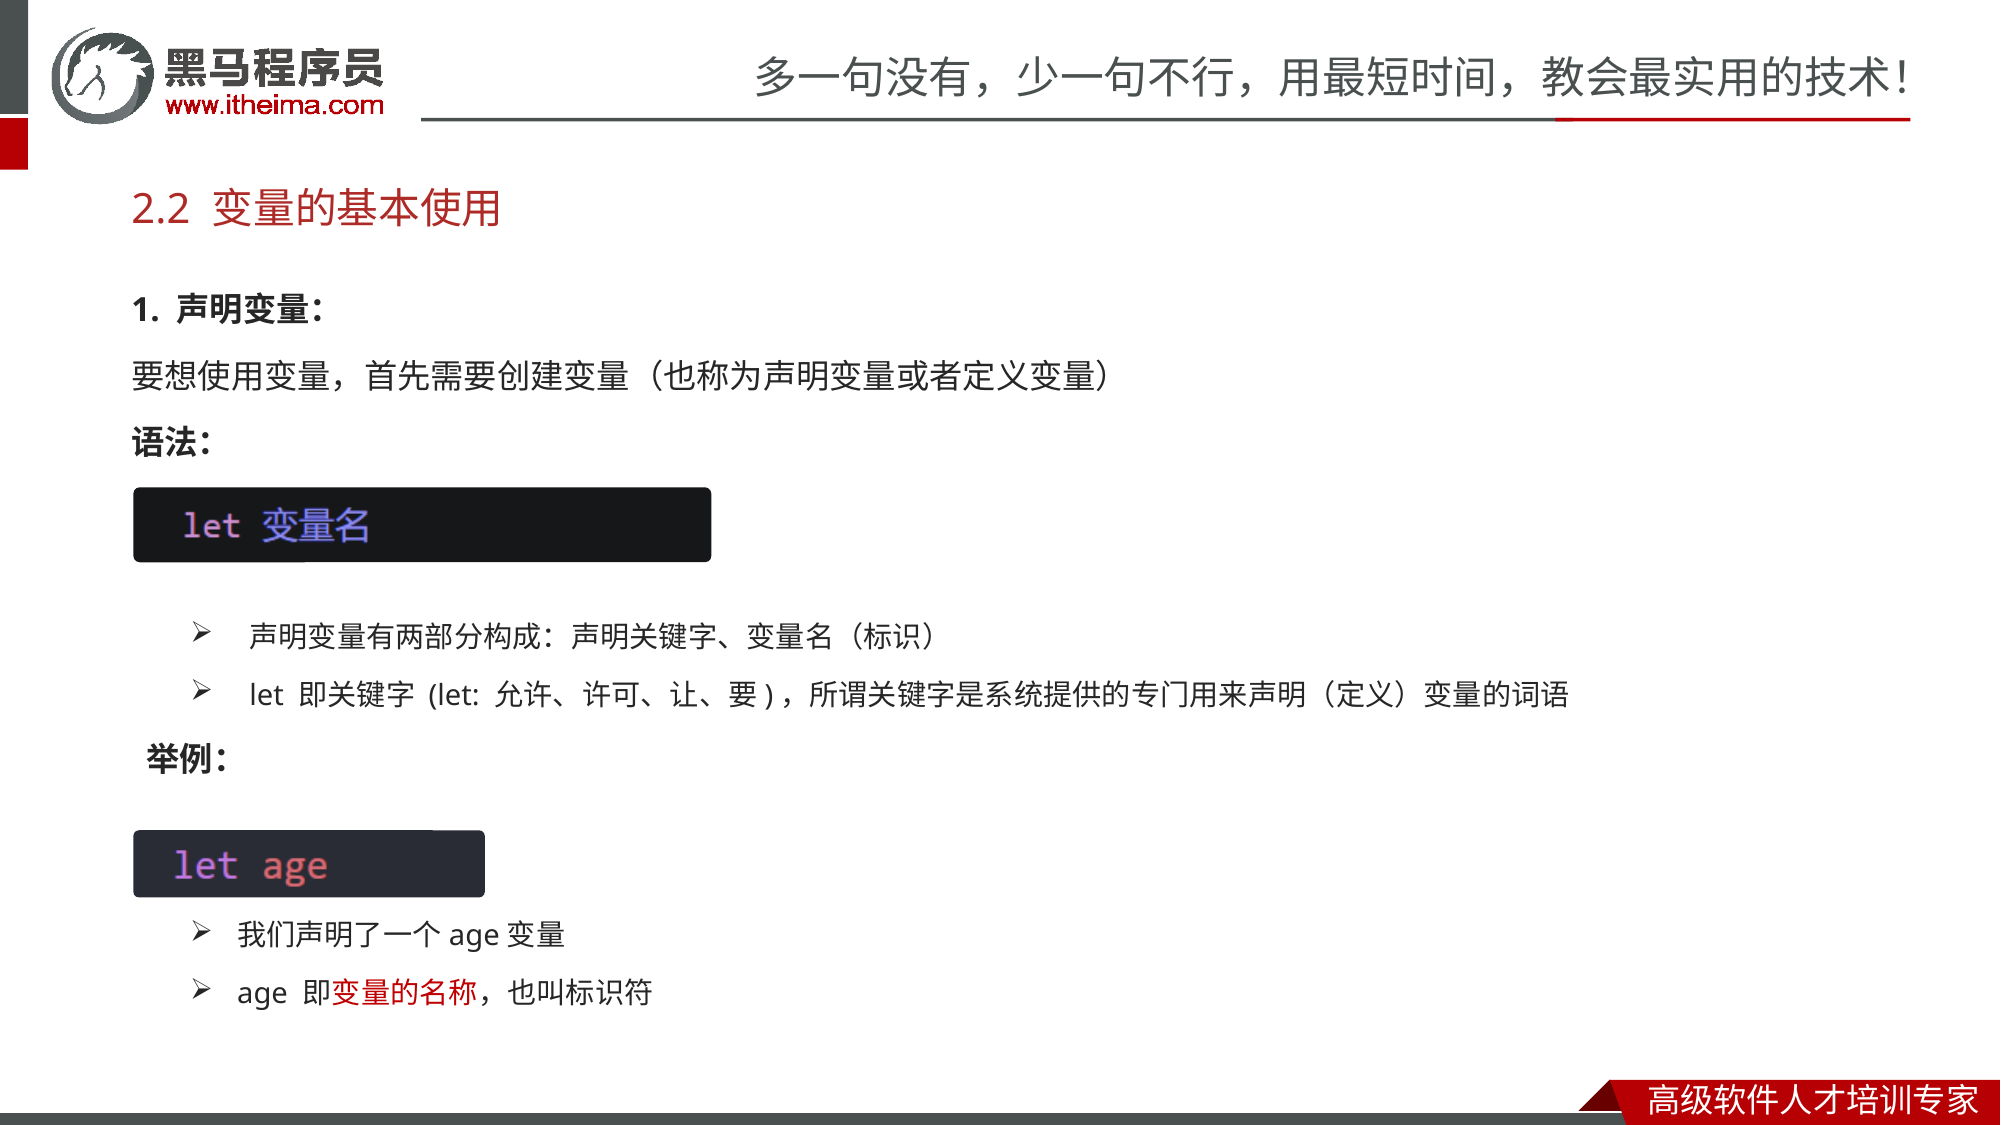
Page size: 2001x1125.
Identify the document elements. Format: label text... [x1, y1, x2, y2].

picture [50, 26, 384, 125]
list 1. 声明变量： 要想使用变量，首先需要创建变量（也称为声明变量或者定义变量） 语法： 声明变量有两部分构成：声明关键字、变量名（标识） let 即关键字 (let: 允许、许可、让、要)，所谓关键字是系统提供的专门用来声明（定义）变量的词语 举例： 我们声明了一个age变量 age 即变量的名称，也叫标识符 [116, 261, 1876, 1008]
picture [133, 829, 486, 898]
title 2.2 变量的基本使用 [116, 164, 1880, 250]
picture [133, 486, 712, 563]
